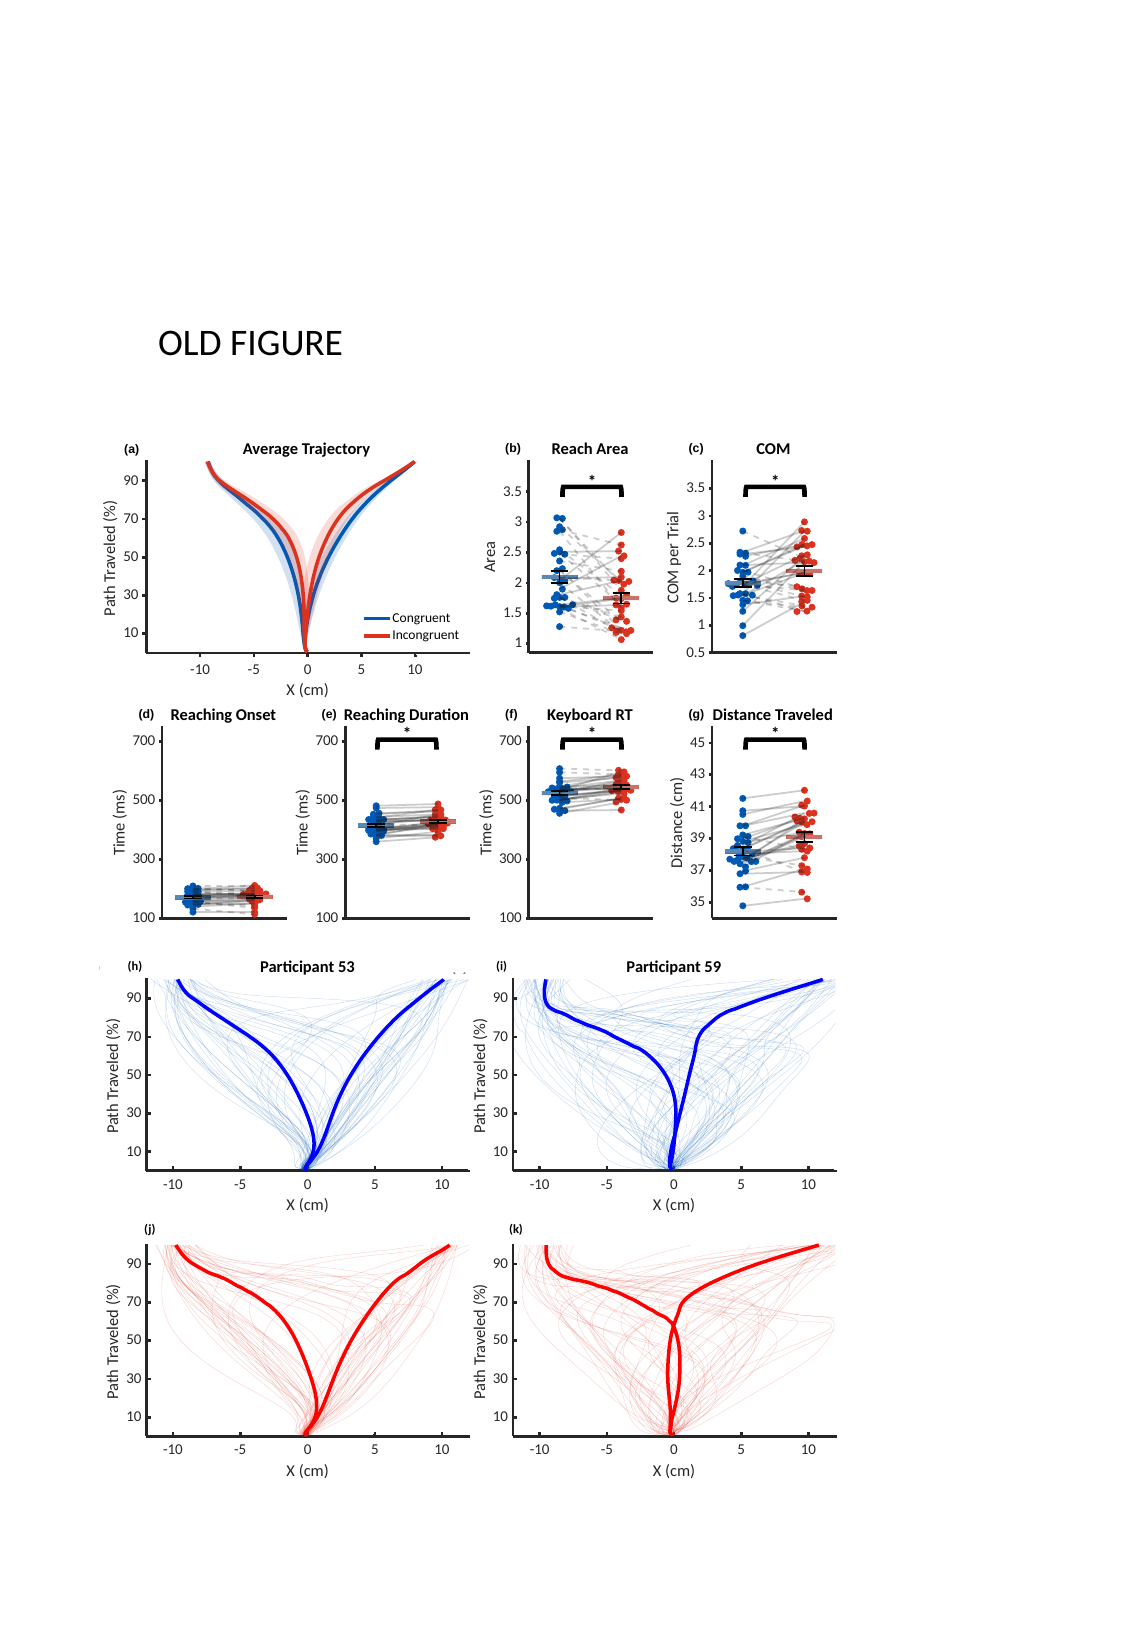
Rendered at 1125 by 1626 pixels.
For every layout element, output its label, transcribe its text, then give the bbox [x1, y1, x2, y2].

text_box OLD FIGURE [143, 310, 838, 371]
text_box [90, 431, 851, 1479]
